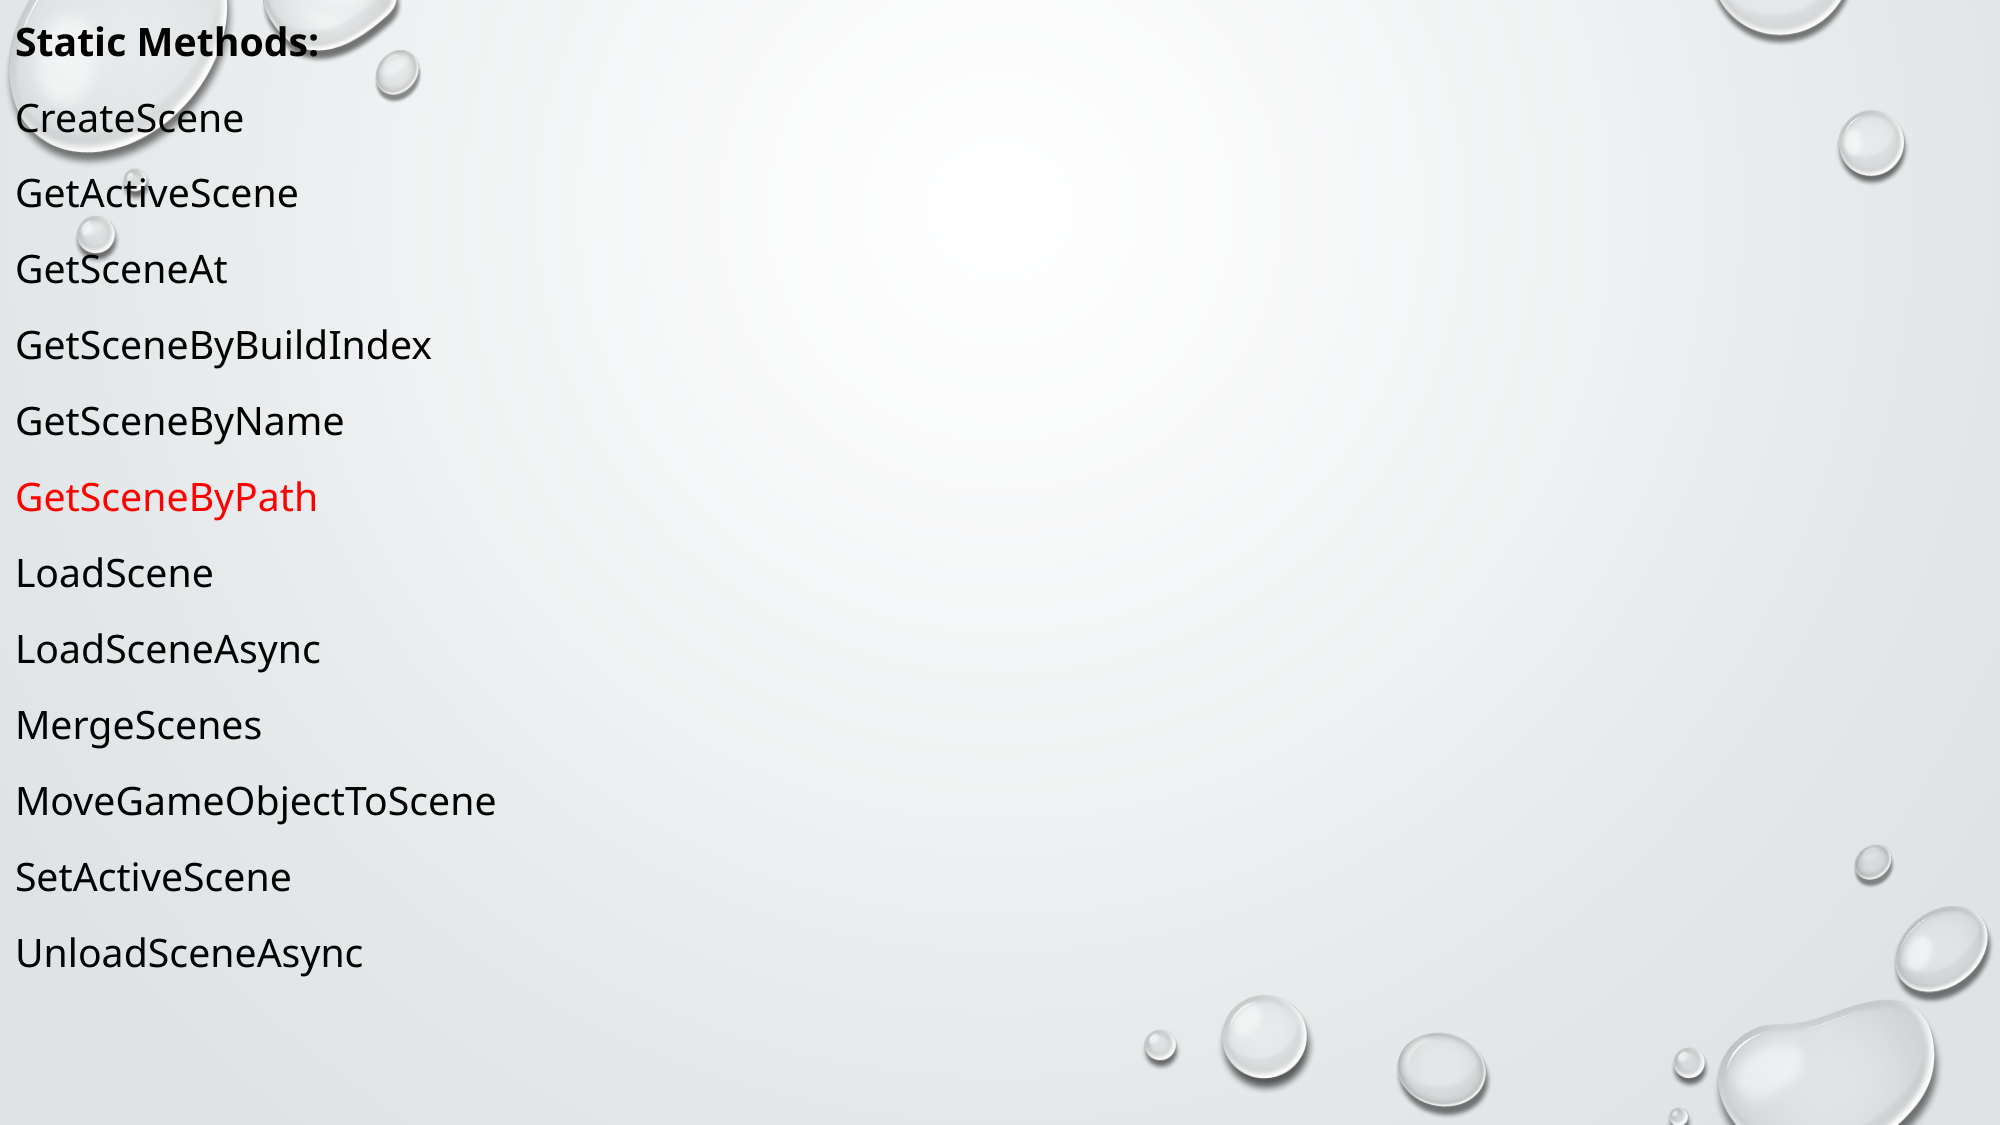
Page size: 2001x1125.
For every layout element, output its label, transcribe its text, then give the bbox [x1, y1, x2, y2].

list Static Methods: CreateScene GetActiveScene GetSceneAt GetSceneByBuildIndex GetSceneByName GetSceneByPath LoadScene LoadSceneAsync MergeScenes MoveGameObjectToScene SetActiveScene UnloadSceneAsync [0, 0, 1770, 994]
picture [0, 0, 2000, 1125]
